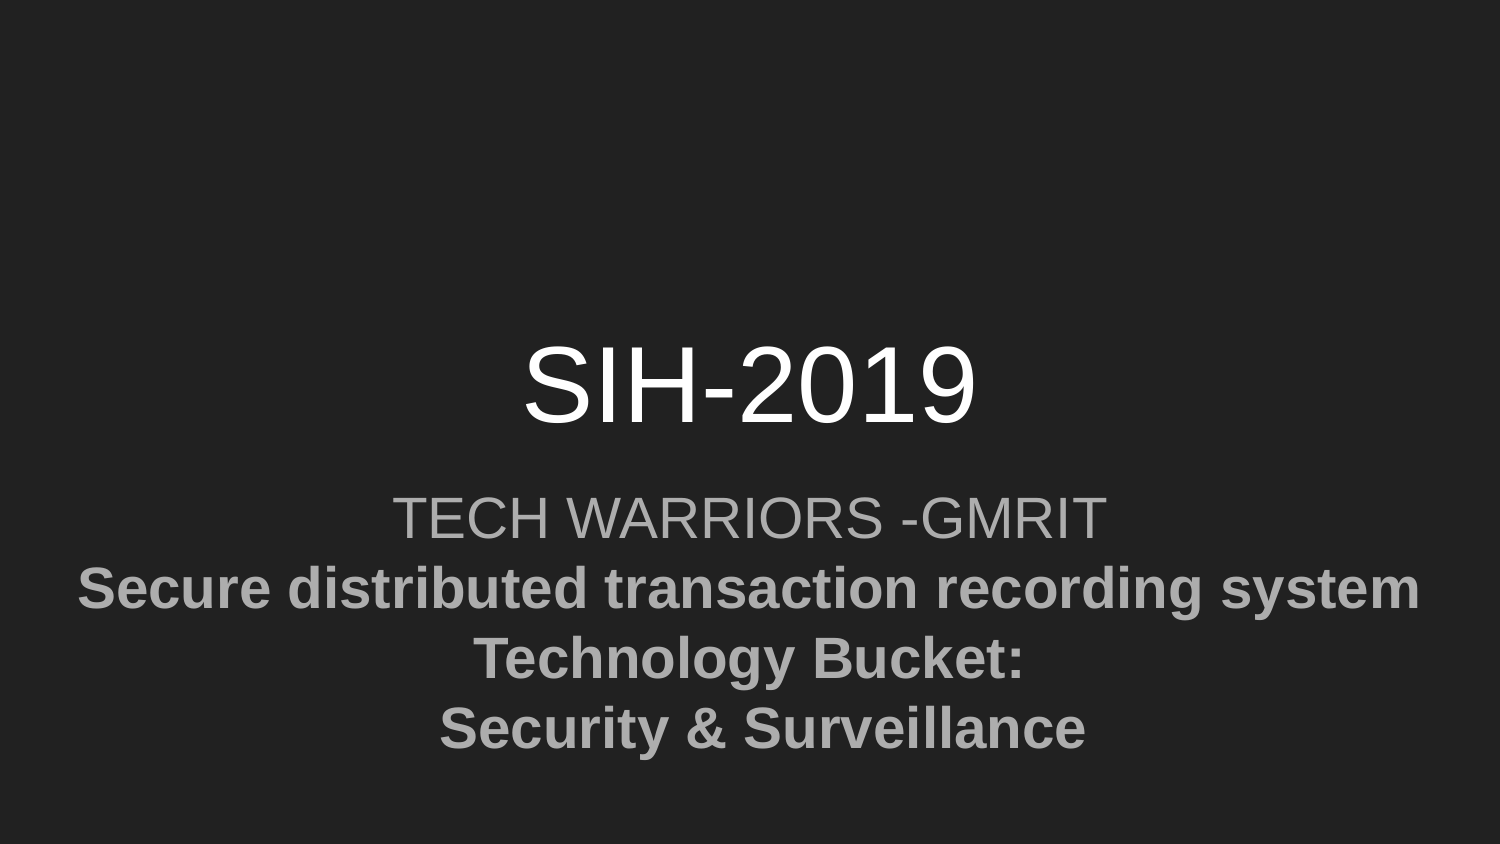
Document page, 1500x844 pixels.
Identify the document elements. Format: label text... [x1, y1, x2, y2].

text_box SIH-2019 [51, 122, 1449, 459]
text_box TECH WARRIORS -GMRIT Secure distributed transaction recording system Technology Bucket: Security & Surveillance [51, 464, 1449, 802]
